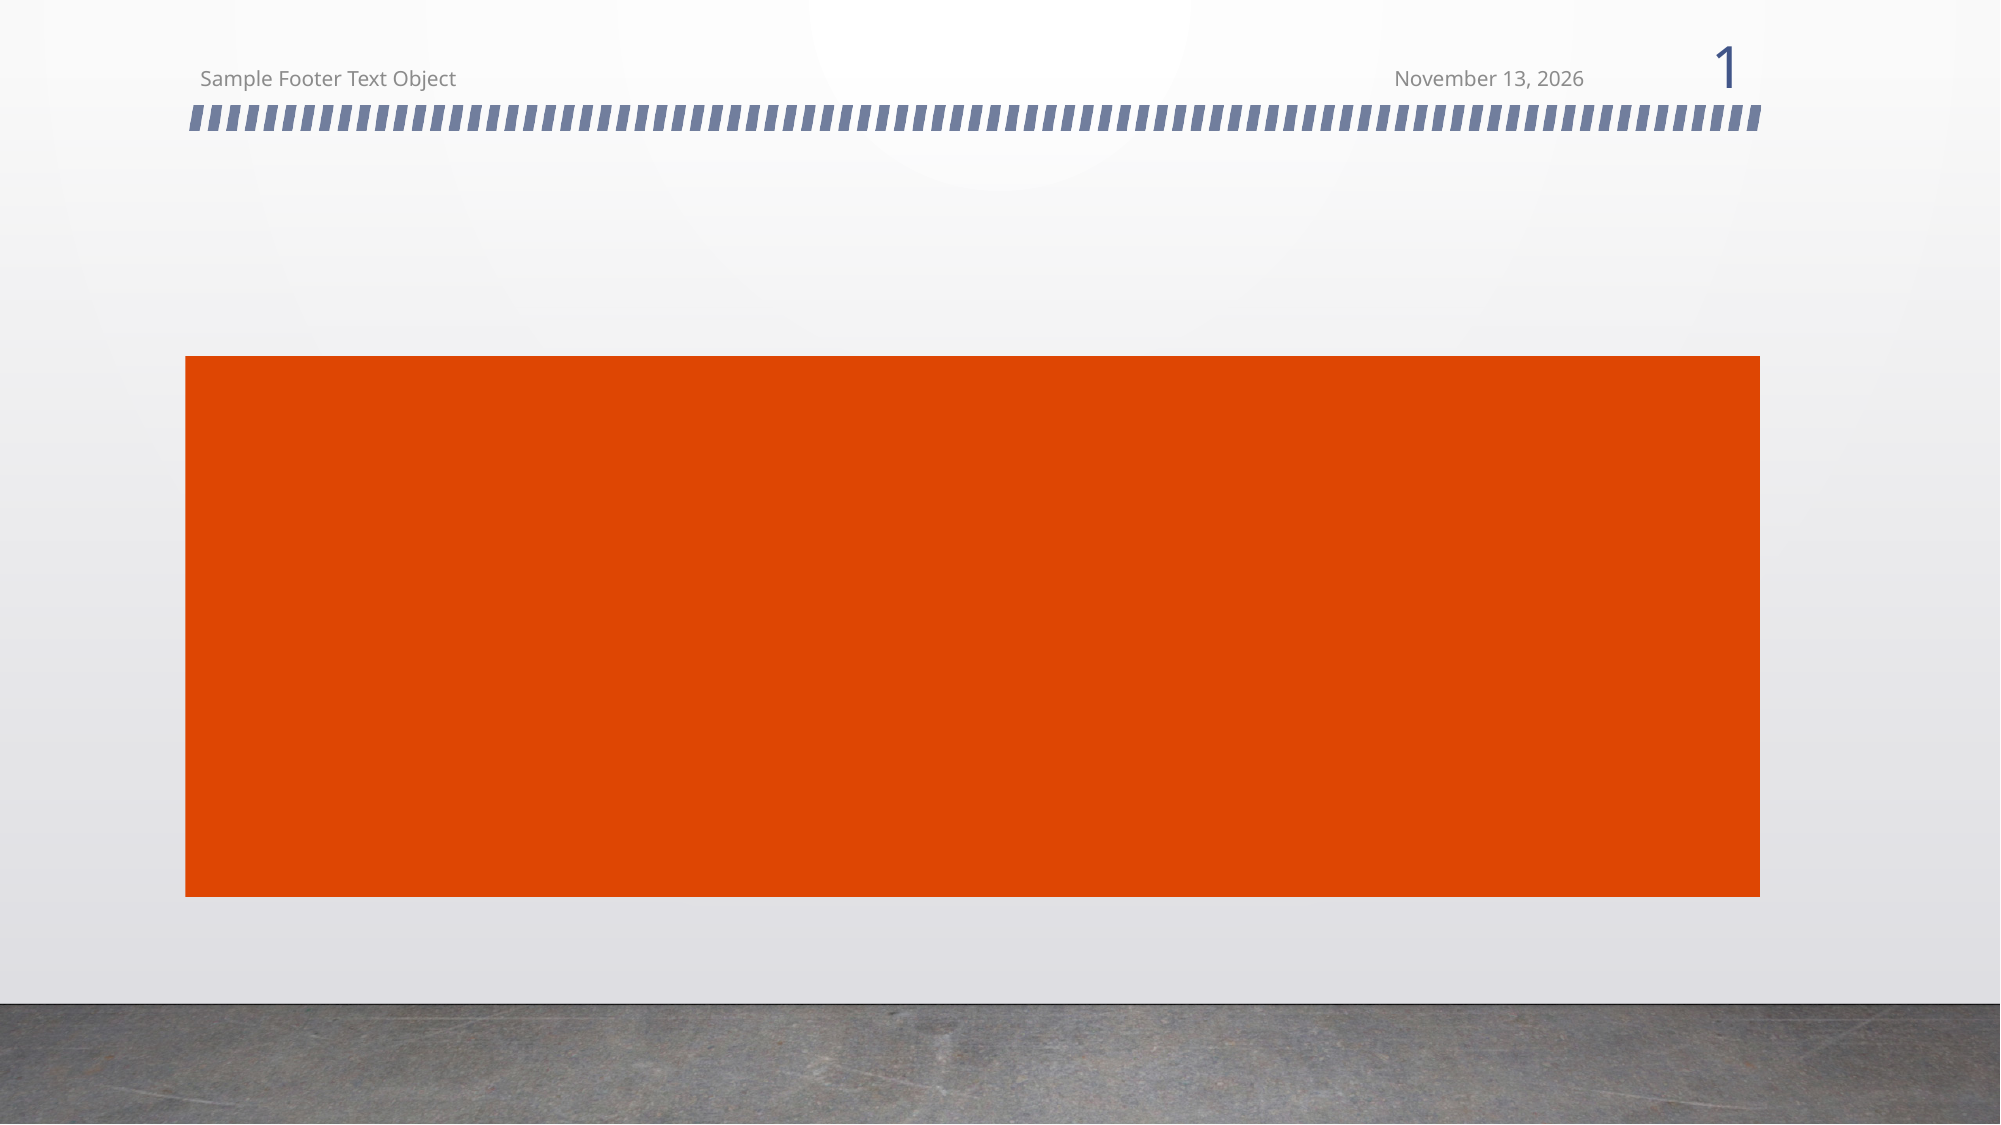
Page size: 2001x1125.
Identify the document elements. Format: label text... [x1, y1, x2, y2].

picture [185, 355, 1761, 897]
picture [0, 1004, 2000, 1124]
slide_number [1186, 54, 1600, 105]
slide_number 1 [1626, 22, 1760, 106]
footer Sample Footer Text Object [185, 54, 1160, 105]
